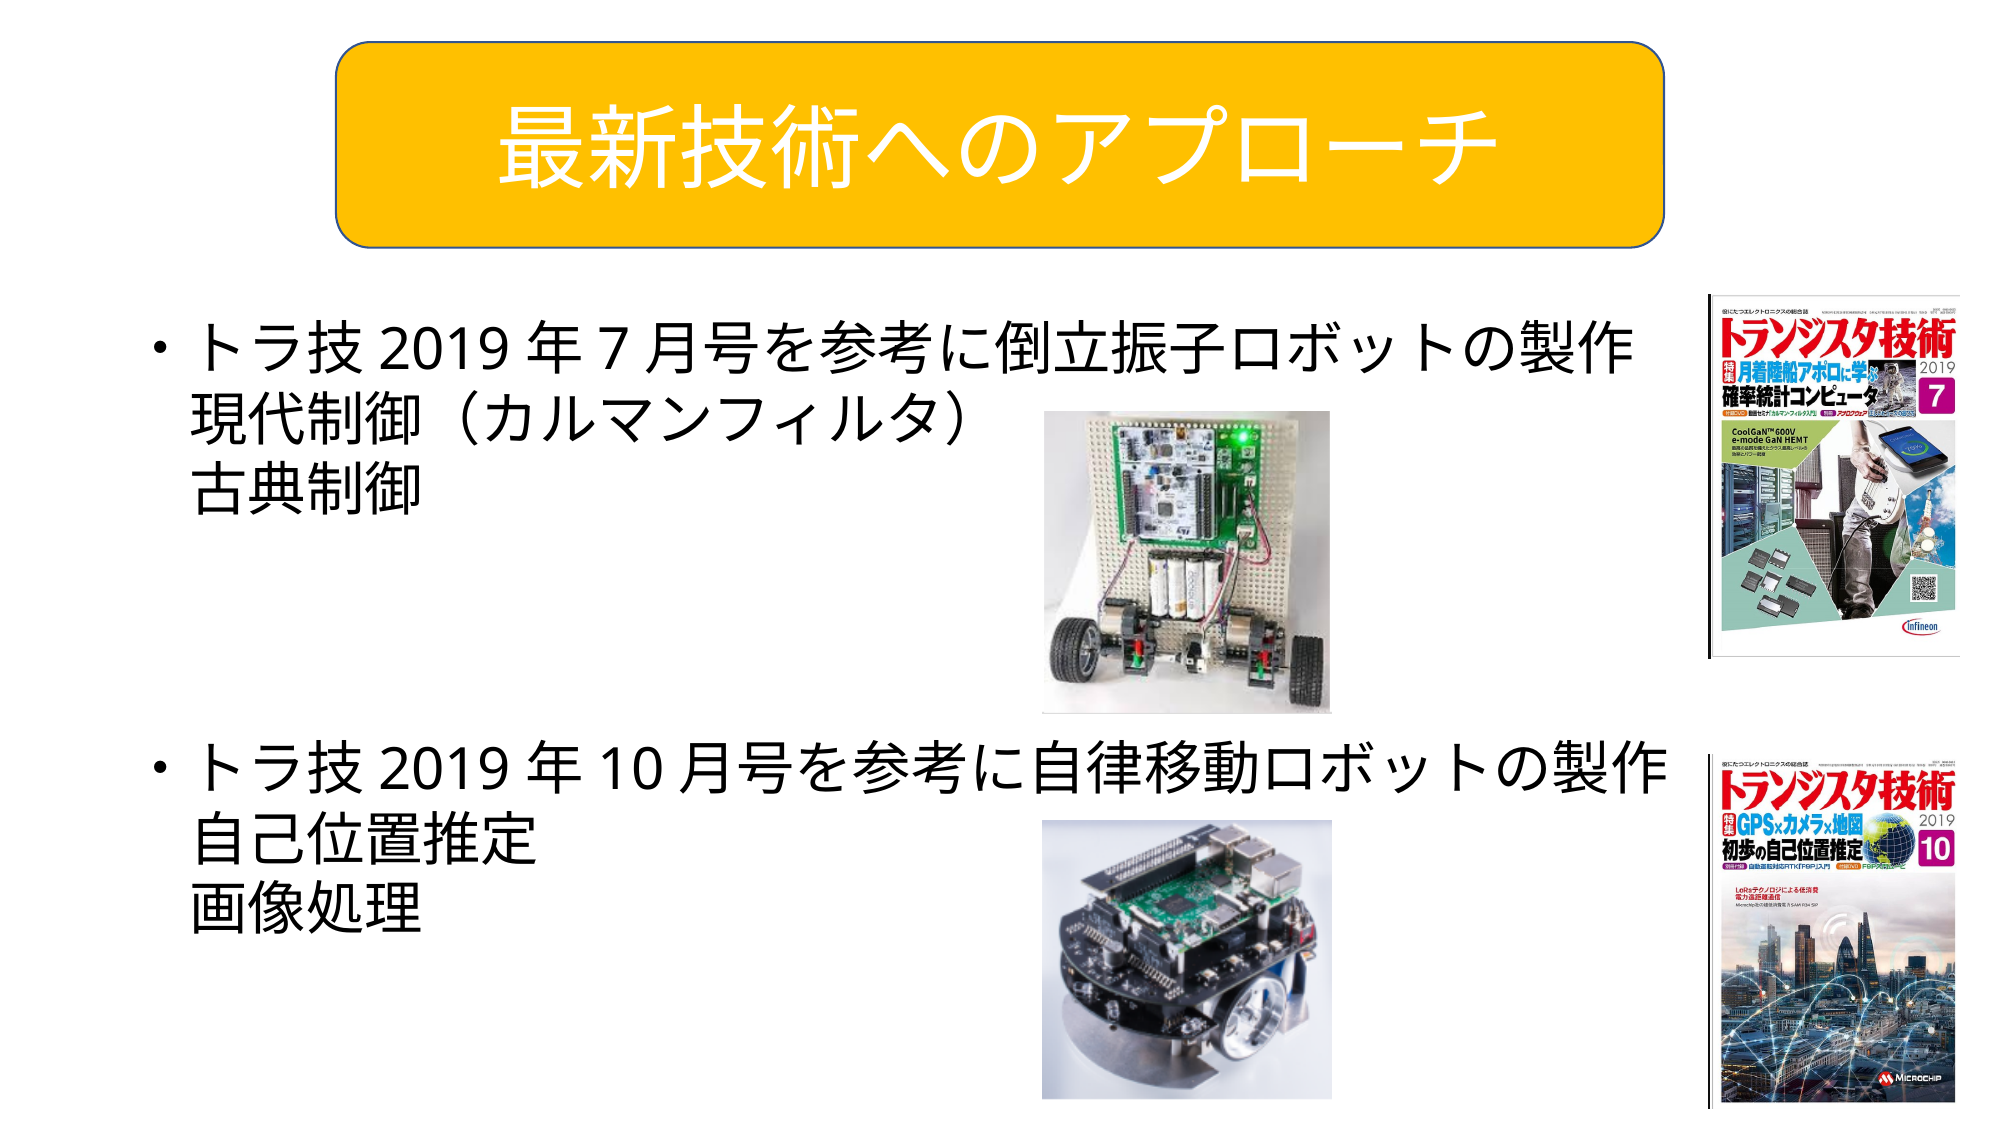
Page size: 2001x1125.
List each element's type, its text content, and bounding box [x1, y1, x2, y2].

picture [1708, 294, 1960, 659]
picture [1041, 820, 1332, 1101]
picture [1708, 754, 1957, 1109]
picture [1041, 411, 1332, 714]
text_box ・トラ技2019年7月号を参考に倒立振子ロボットの製作 現代制御（カルマンフィルタ） 古典制御 ・トラ技2019年10月号を参考に自律移動ロボットの製作 自己位置推定 画像処理 [116, 304, 1684, 949]
text_box 最新技術へのアプローチ [334, 41, 1666, 249]
